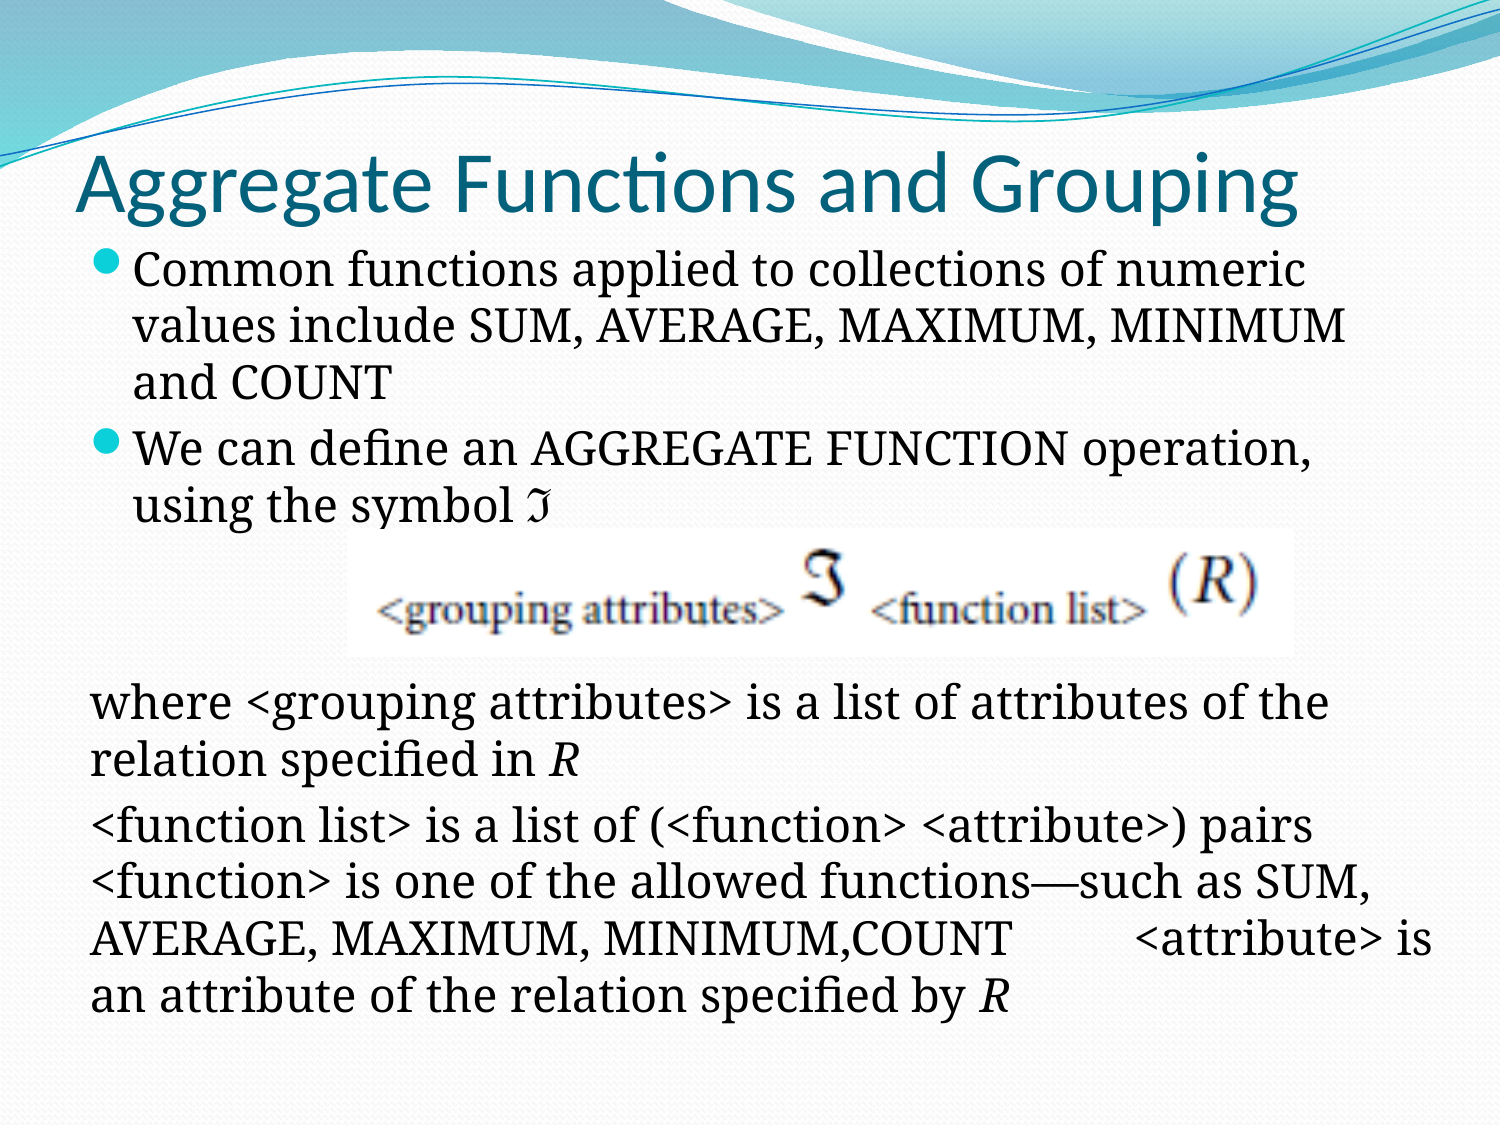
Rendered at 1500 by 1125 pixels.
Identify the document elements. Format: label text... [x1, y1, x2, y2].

title Aggregate Functions and Grouping [75, 42, 1425, 231]
picture [346, 529, 1294, 658]
list Common functions applied to collections of numeric values include SUM, AVERAGE, MAXIMUM, MINIMUM and COUNT We can define an AGGREGATE FUNCTION operation, using the symbol ℑ where <grouping attributes> is a list of attributes of the relation specified in R <function list> is a list of (<function> <attribute>) pairs <function> is one of the allowed functions—such as SUM, AVERAGE, MAXIMUM, MINIMUM,COUNT <attribute> is an attribute of the relation specified by R [75, 231, 1459, 1038]
